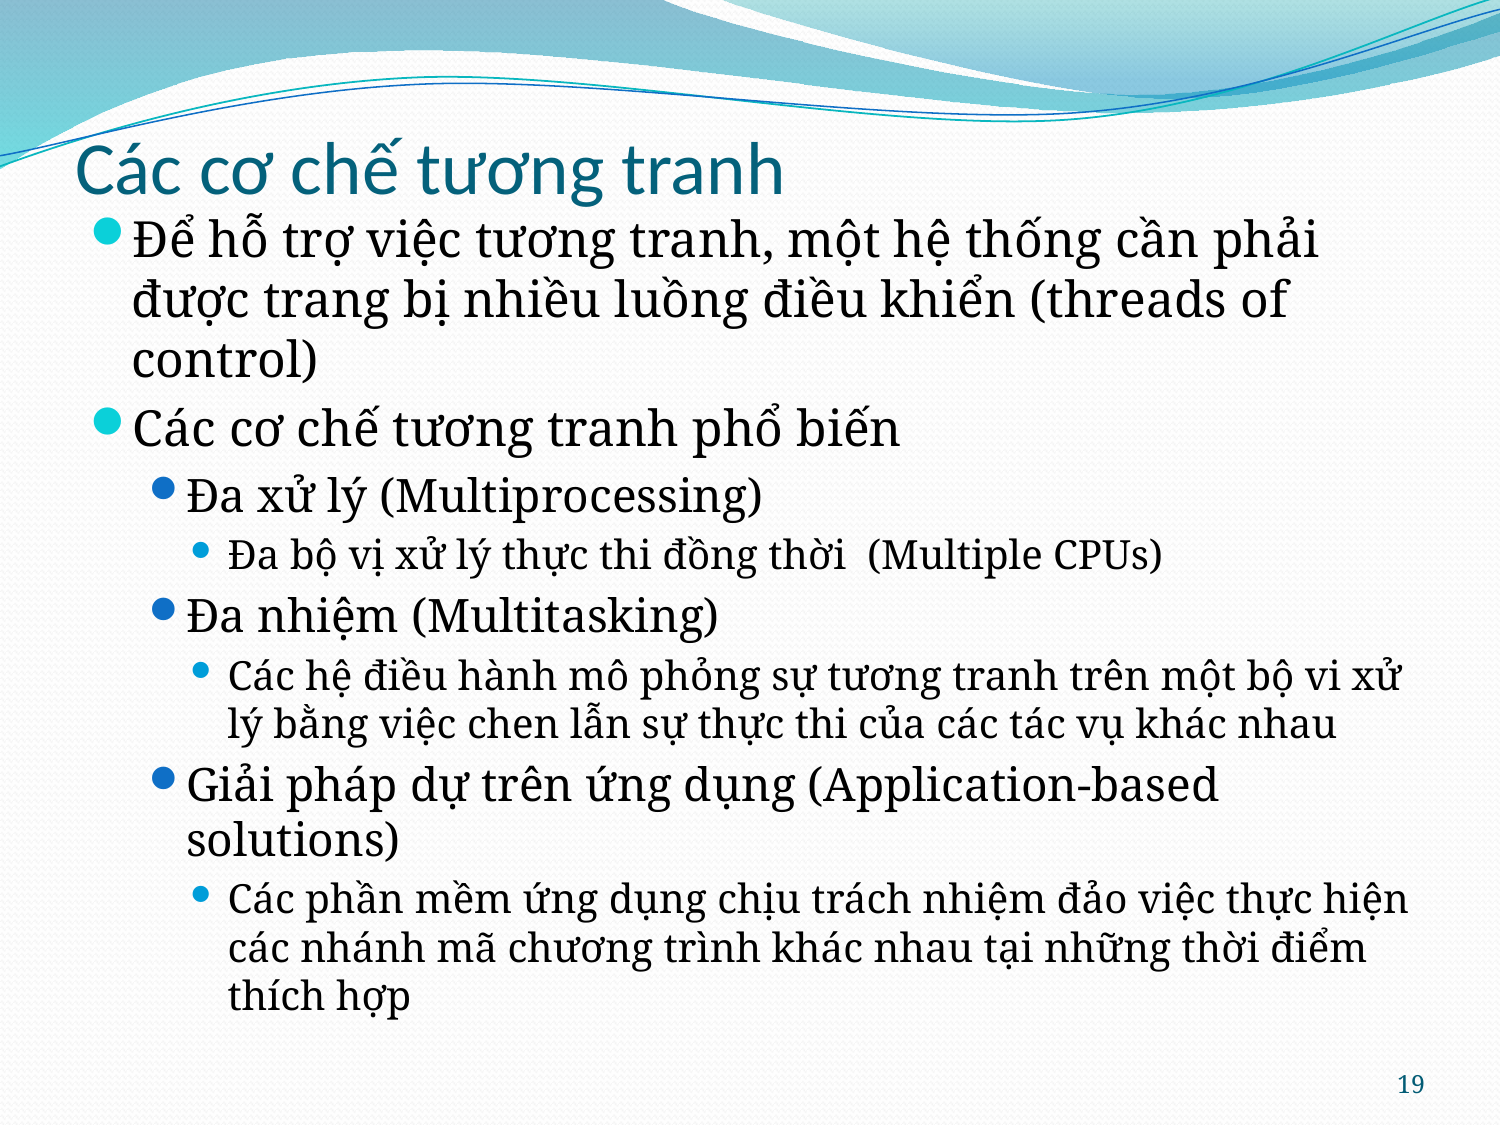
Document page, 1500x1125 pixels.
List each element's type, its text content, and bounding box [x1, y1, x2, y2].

title Các cơ chế tương tranh [75, 99, 1425, 200]
list Để hỗ trợ việc tương tranh, một hệ thống cần phải được trang bị nhiều luồng điều khiển (threads of control) Các cơ chế tương tranh phổ biến Đa xử lý (Multiprocessing) Đa bộ vị xử lý thực thi đồng thời (Multiple CPUs) Đa nhiệm (Multitasking) Các hệ điều hành mô phỏng sự tương tranh trên một bộ vi xử lý bằng việc chen lẫn sự thực thi của các tác vụ khác nhau Giải pháp dự trên ứng dụng (Application-based solutions) Các phần mềm ứng dụng chịu trách nhiệm đảo việc thực hiện các nhánh mã chương trình khác nhau tại những thời điểm thích hợp [75, 200, 1425, 1063]
slide_number 19 [1299, 1042, 1425, 1103]
